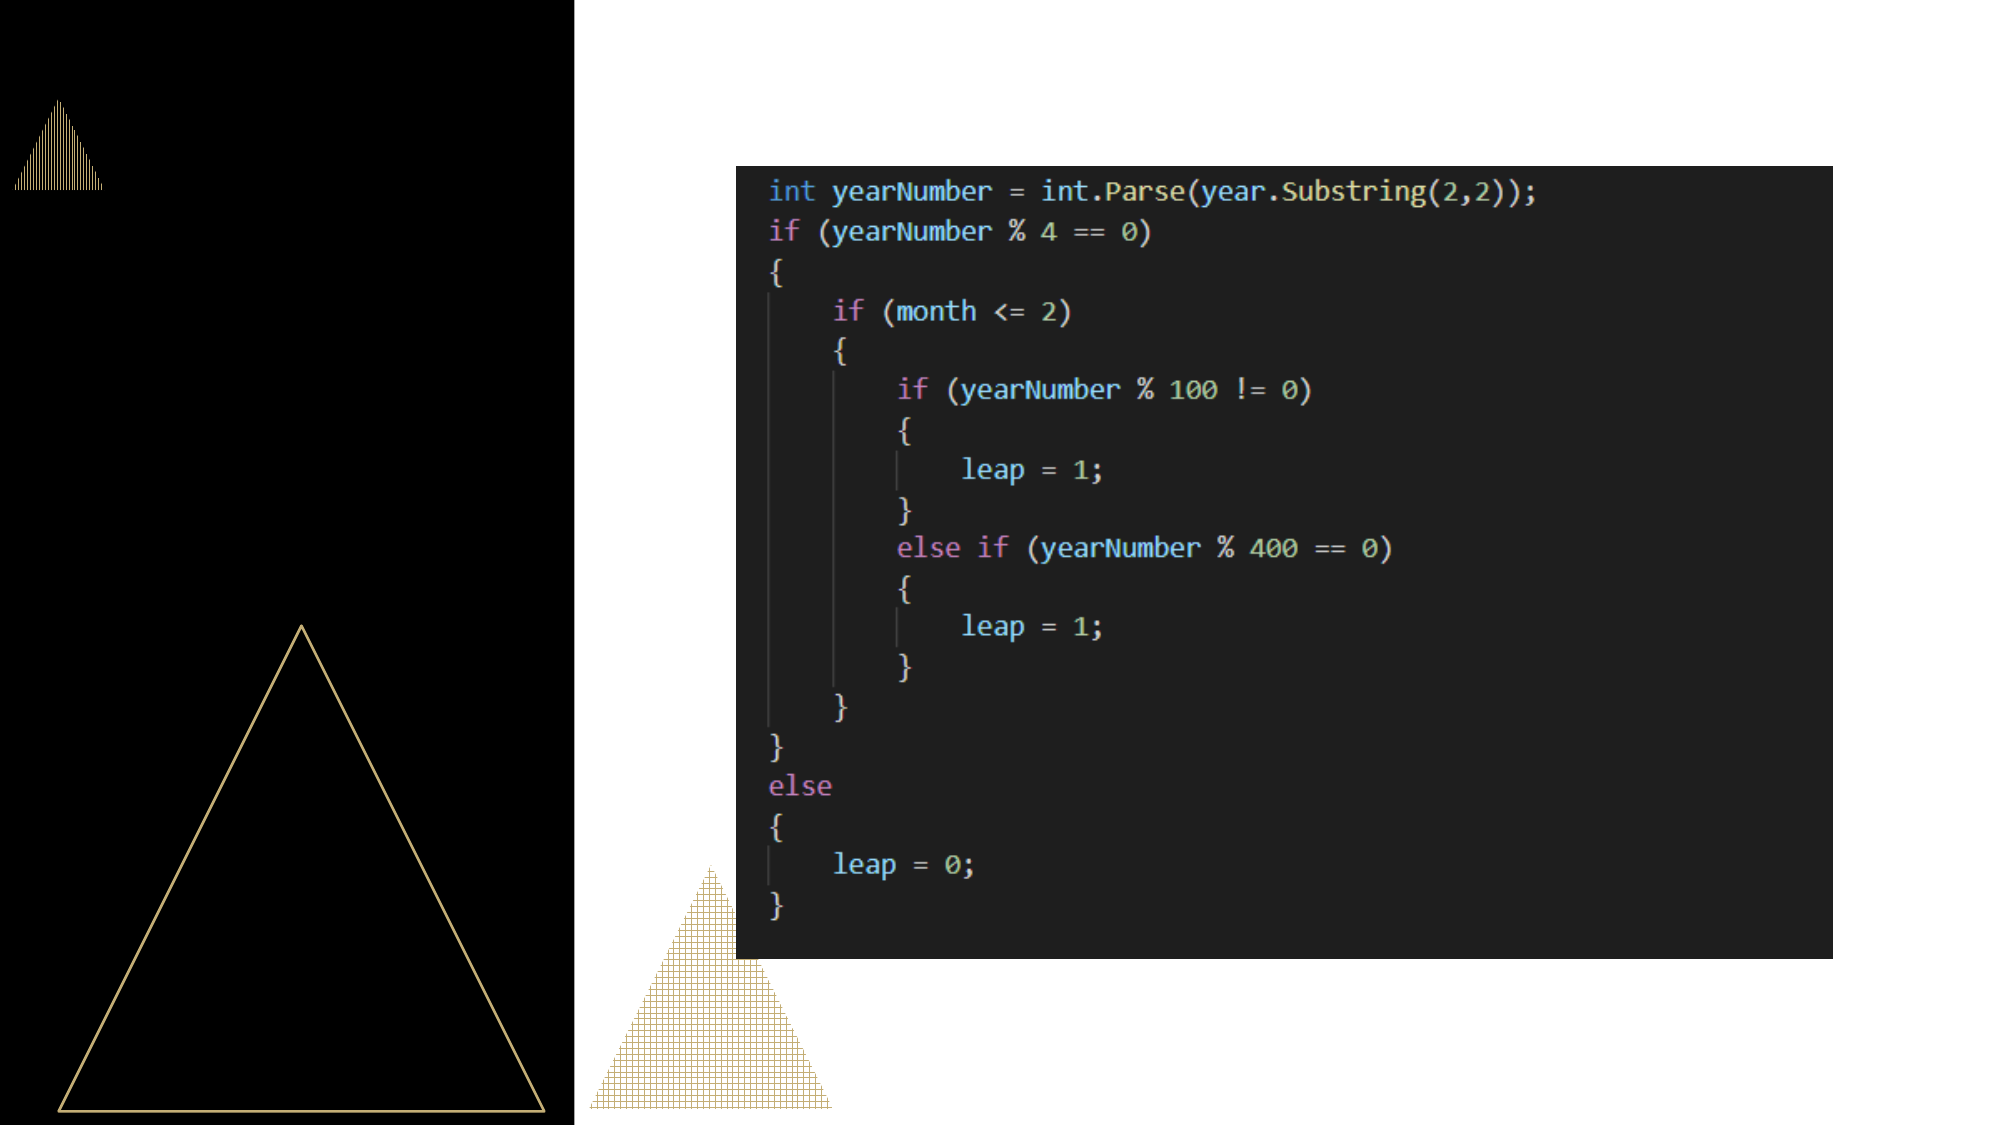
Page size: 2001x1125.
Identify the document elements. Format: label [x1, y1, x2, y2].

list [736, 165, 1834, 960]
